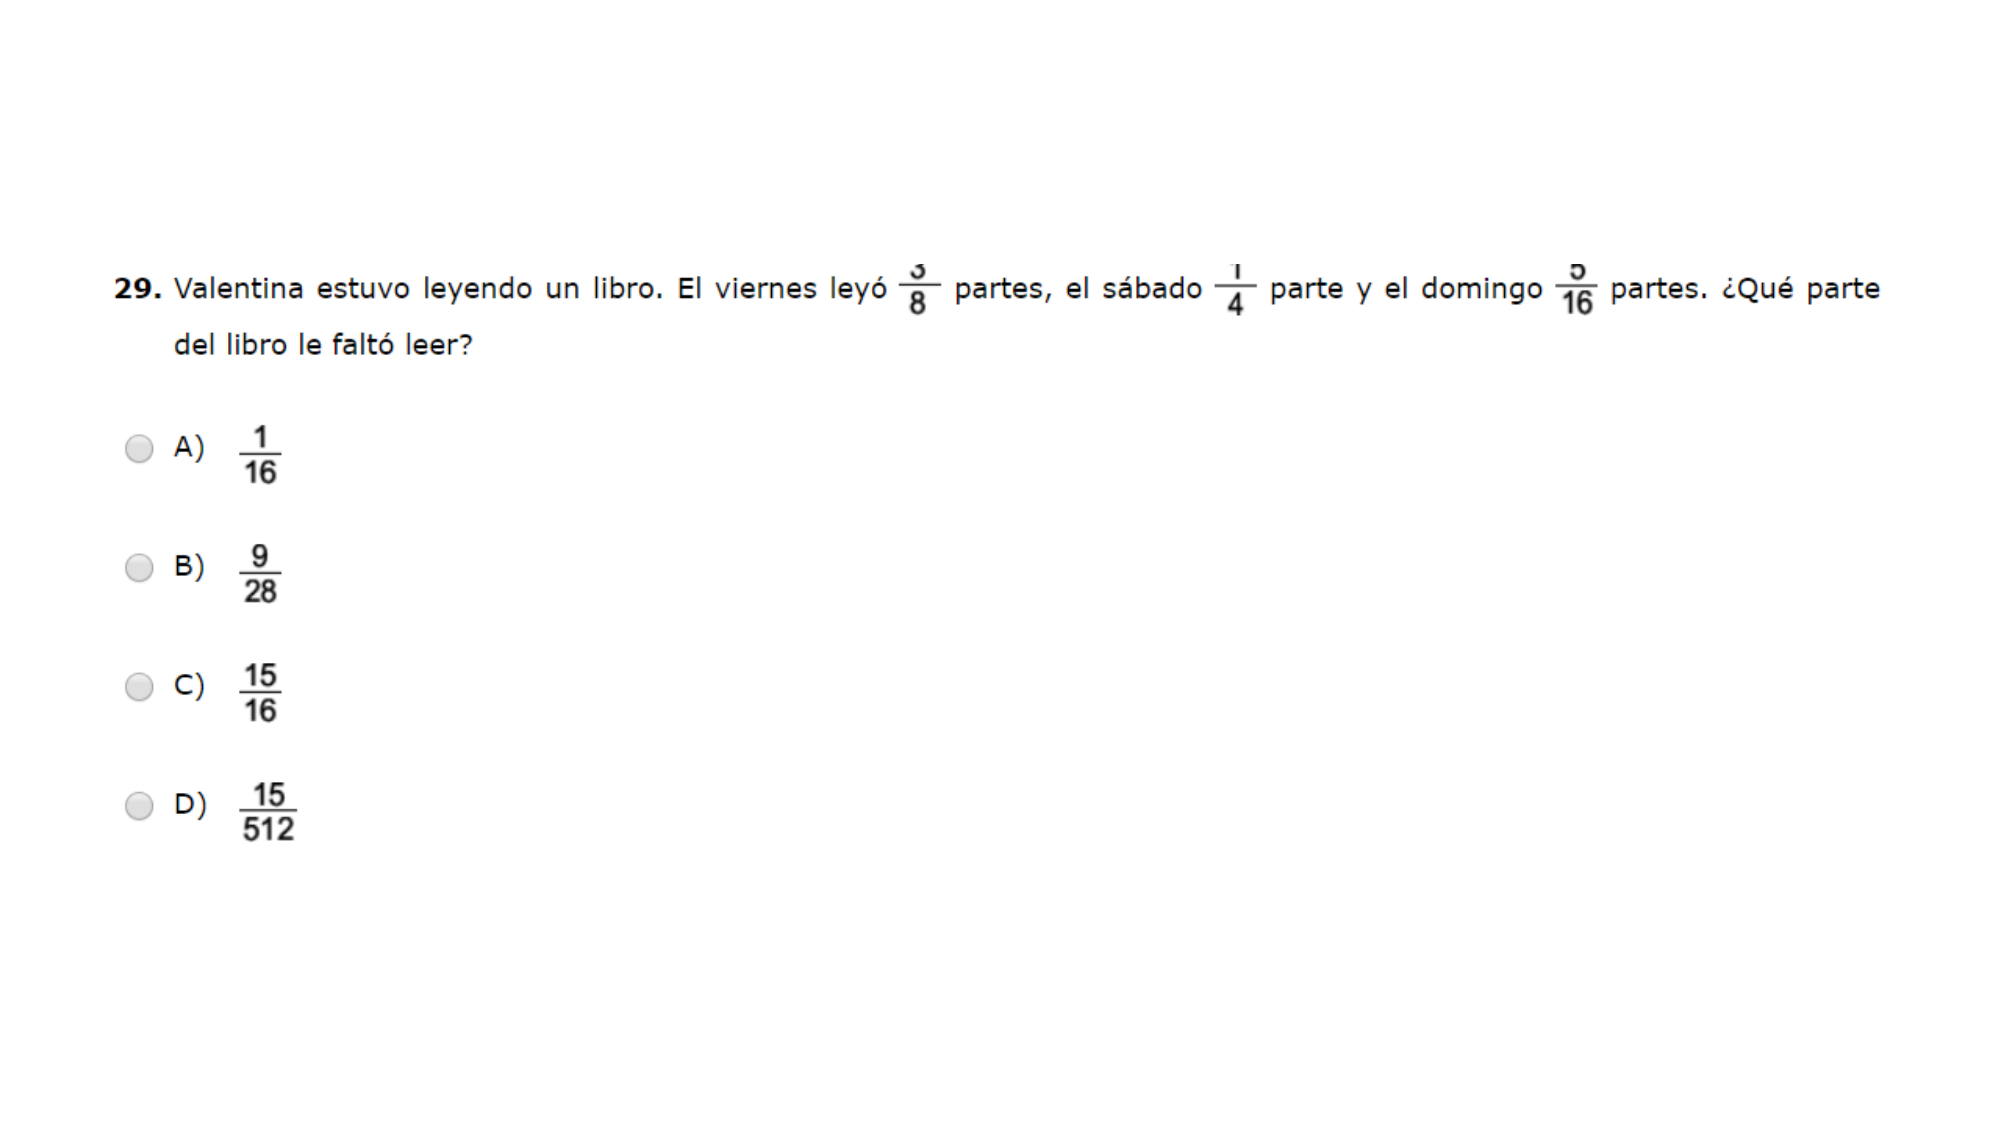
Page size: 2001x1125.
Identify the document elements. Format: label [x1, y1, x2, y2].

picture [102, 264, 1898, 861]
